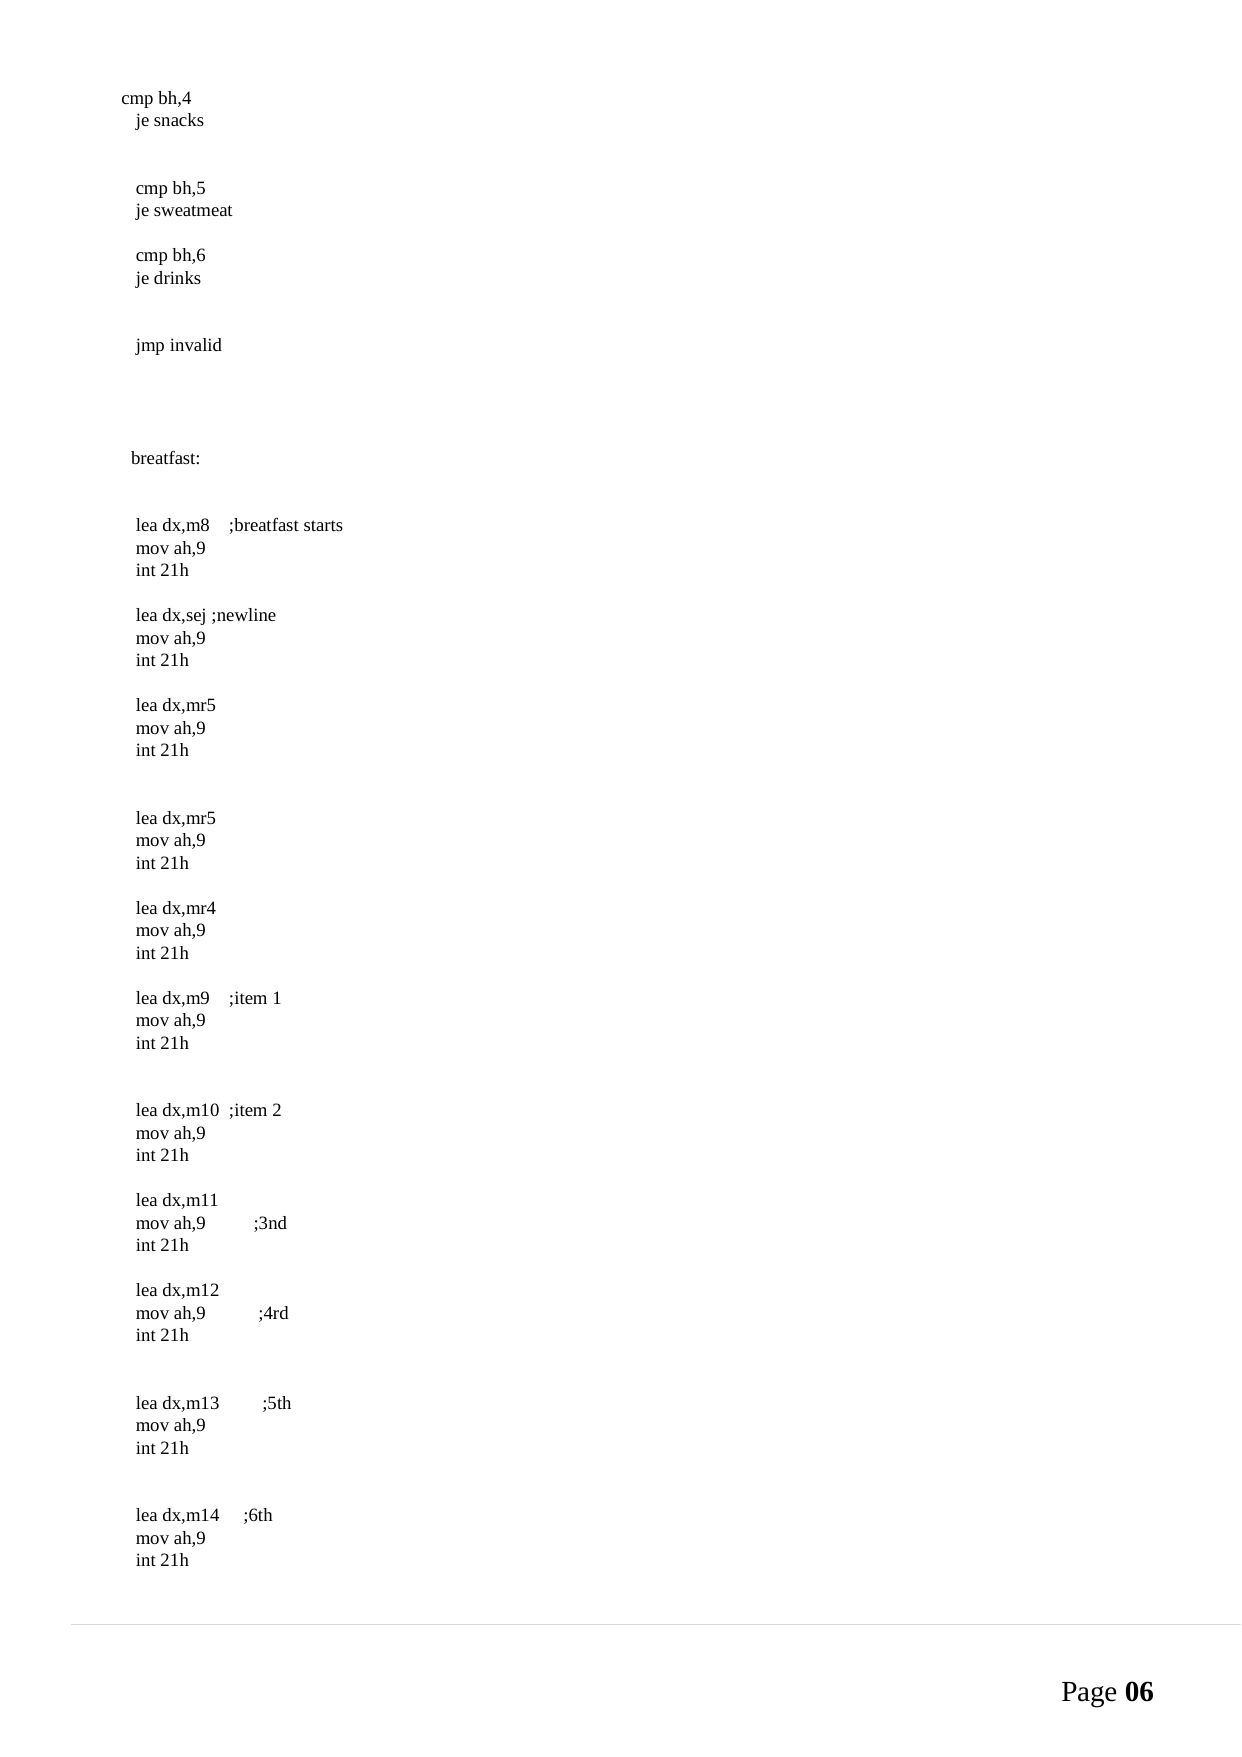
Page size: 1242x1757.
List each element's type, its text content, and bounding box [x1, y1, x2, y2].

text_box cmp bh,4 je snacks cmp bh,5 je sweatmeat cmp bh,6 je drinks jmp invalid breatfast: lea dx,m8 ;breatfast starts mov ah,9 int 21h lea dx,sej ;newline mov ah,9 int 21h lea dx,mr5 mov ah,9 int 21h lea dx,mr5 mov ah,9 int 21h lea dx,mr4 mov ah,9 int 21h lea dx,m9 ;item 1 mov ah,9 int 21h lea dx,m10 ;item 2 mov ah,9 int 21h lea dx,m11 mov ah,9 ;3nd int 21h lea dx,m12 mov ah,9 ;4rd int 21h lea dx,m13 ;5th mov ah,9 int 21h lea dx,m14 ;6th mov ah,9 int 21h [102, 78, 1140, 1623]
text_box Page 06 [1059, 1673, 1157, 1708]
